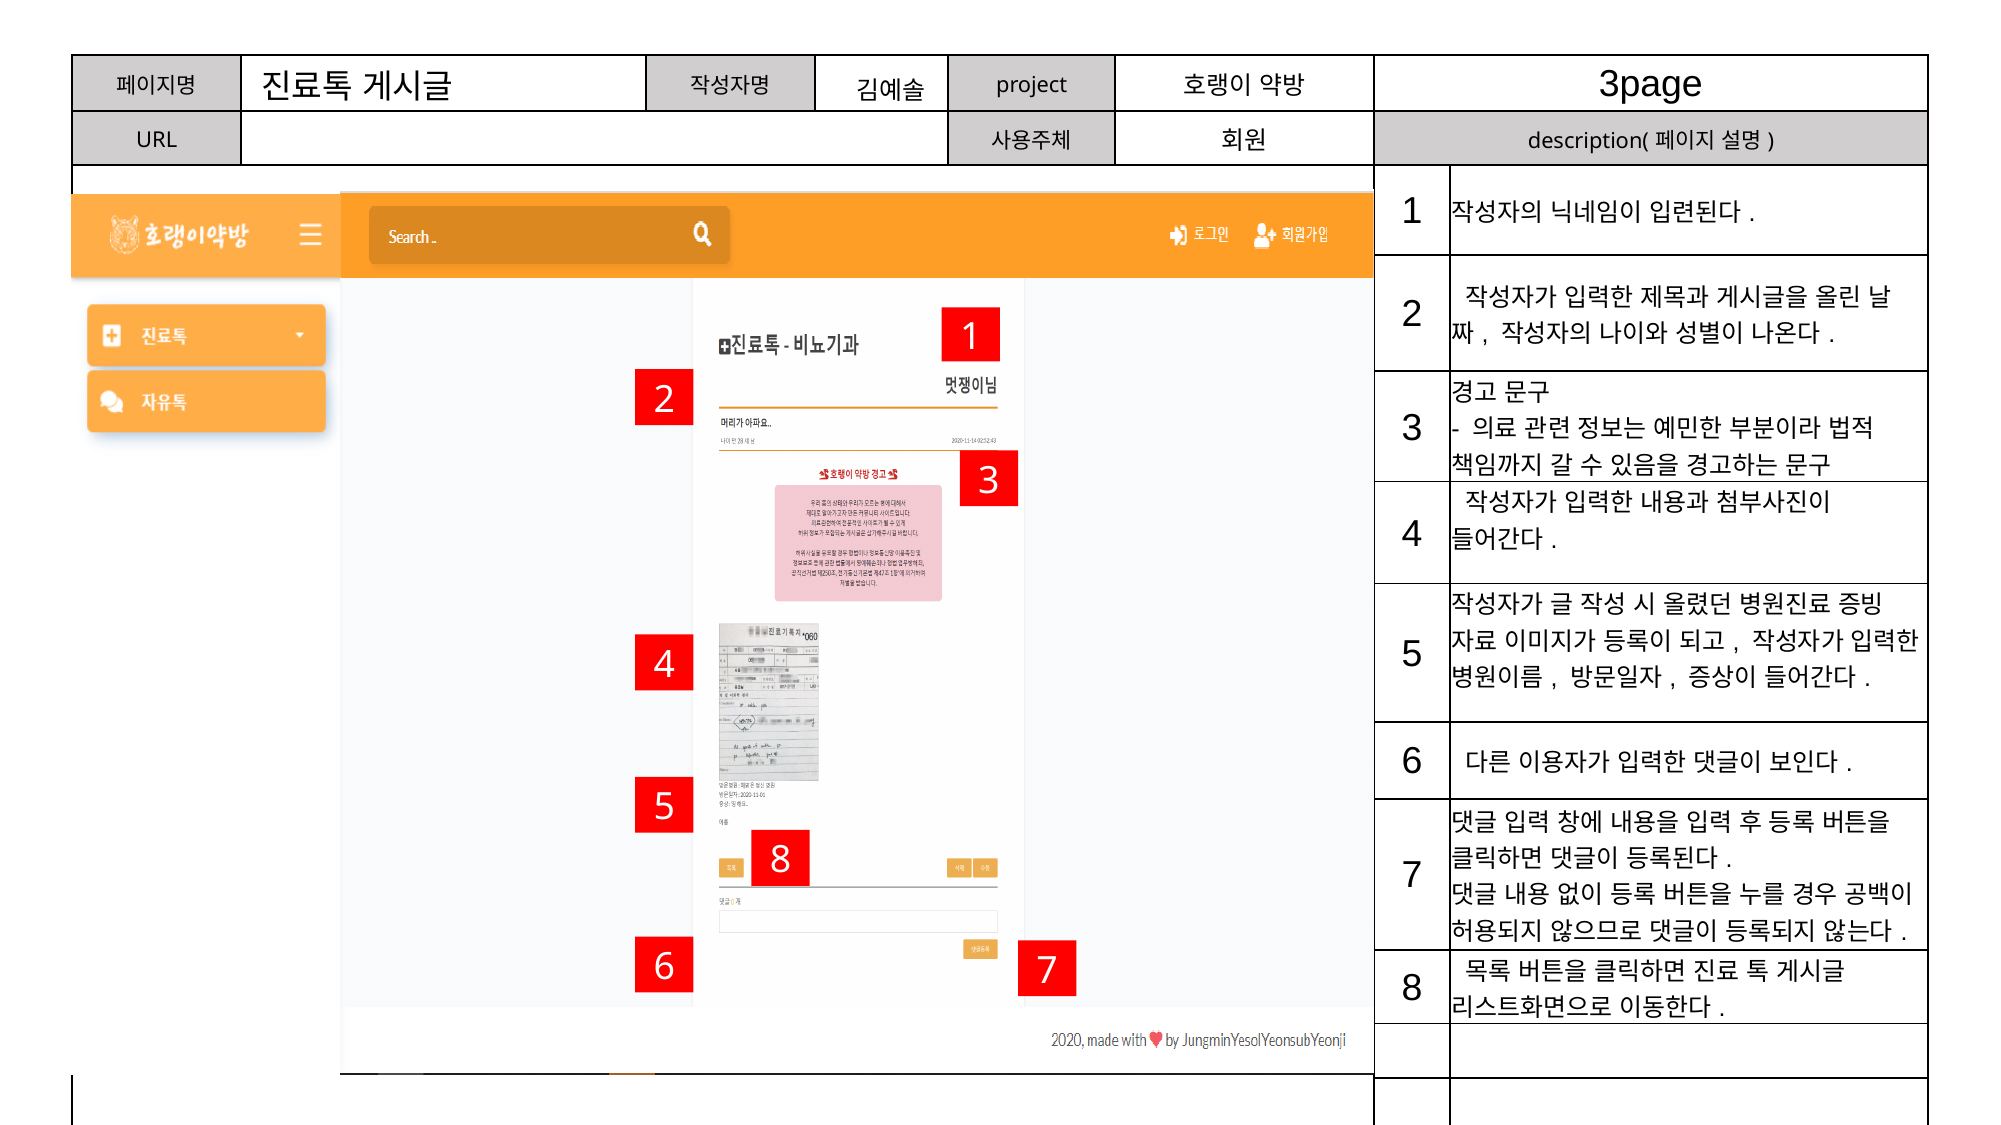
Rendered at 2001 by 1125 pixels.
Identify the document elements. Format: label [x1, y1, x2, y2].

table_header [73, 56, 240, 110]
table_cell [73, 112, 240, 164]
table_cell [949, 112, 1114, 164]
table_cell [1375, 112, 1927, 164]
picture [71, 189, 1374, 1075]
table_cell [1451, 166, 1927, 254]
table_cell [1451, 1024, 1927, 1077]
table_cell [1451, 482, 1927, 583]
table_header [949, 56, 1114, 110]
table_header [242, 56, 645, 110]
table_cell [1375, 951, 1449, 1023]
table_cell [73, 166, 1373, 194]
table_header [1375, 56, 1927, 110]
table_cell [1375, 723, 1449, 798]
table_header [816, 56, 947, 110]
table_cell [1375, 1079, 1449, 1125]
table_cell [1451, 1079, 1927, 1125]
table_cell [1375, 800, 1449, 949]
table_cell [1451, 723, 1927, 798]
table_cell [1375, 1024, 1449, 1077]
table_cell [1451, 800, 1927, 949]
table_cell [1375, 584, 1449, 721]
table_header [1116, 56, 1373, 110]
table_cell [1451, 584, 1927, 721]
table_cell [1451, 256, 1927, 370]
table_cell [1375, 166, 1449, 254]
table_cell [1375, 482, 1449, 583]
table_cell [1375, 372, 1449, 481]
table_cell [1451, 951, 1927, 1023]
table_cell [1451, 372, 1927, 481]
table_cell [73, 1075, 1373, 1125]
table_cell [1375, 256, 1449, 370]
table_cell [242, 112, 947, 164]
table_cell [1116, 112, 1373, 164]
table_header [647, 56, 814, 110]
